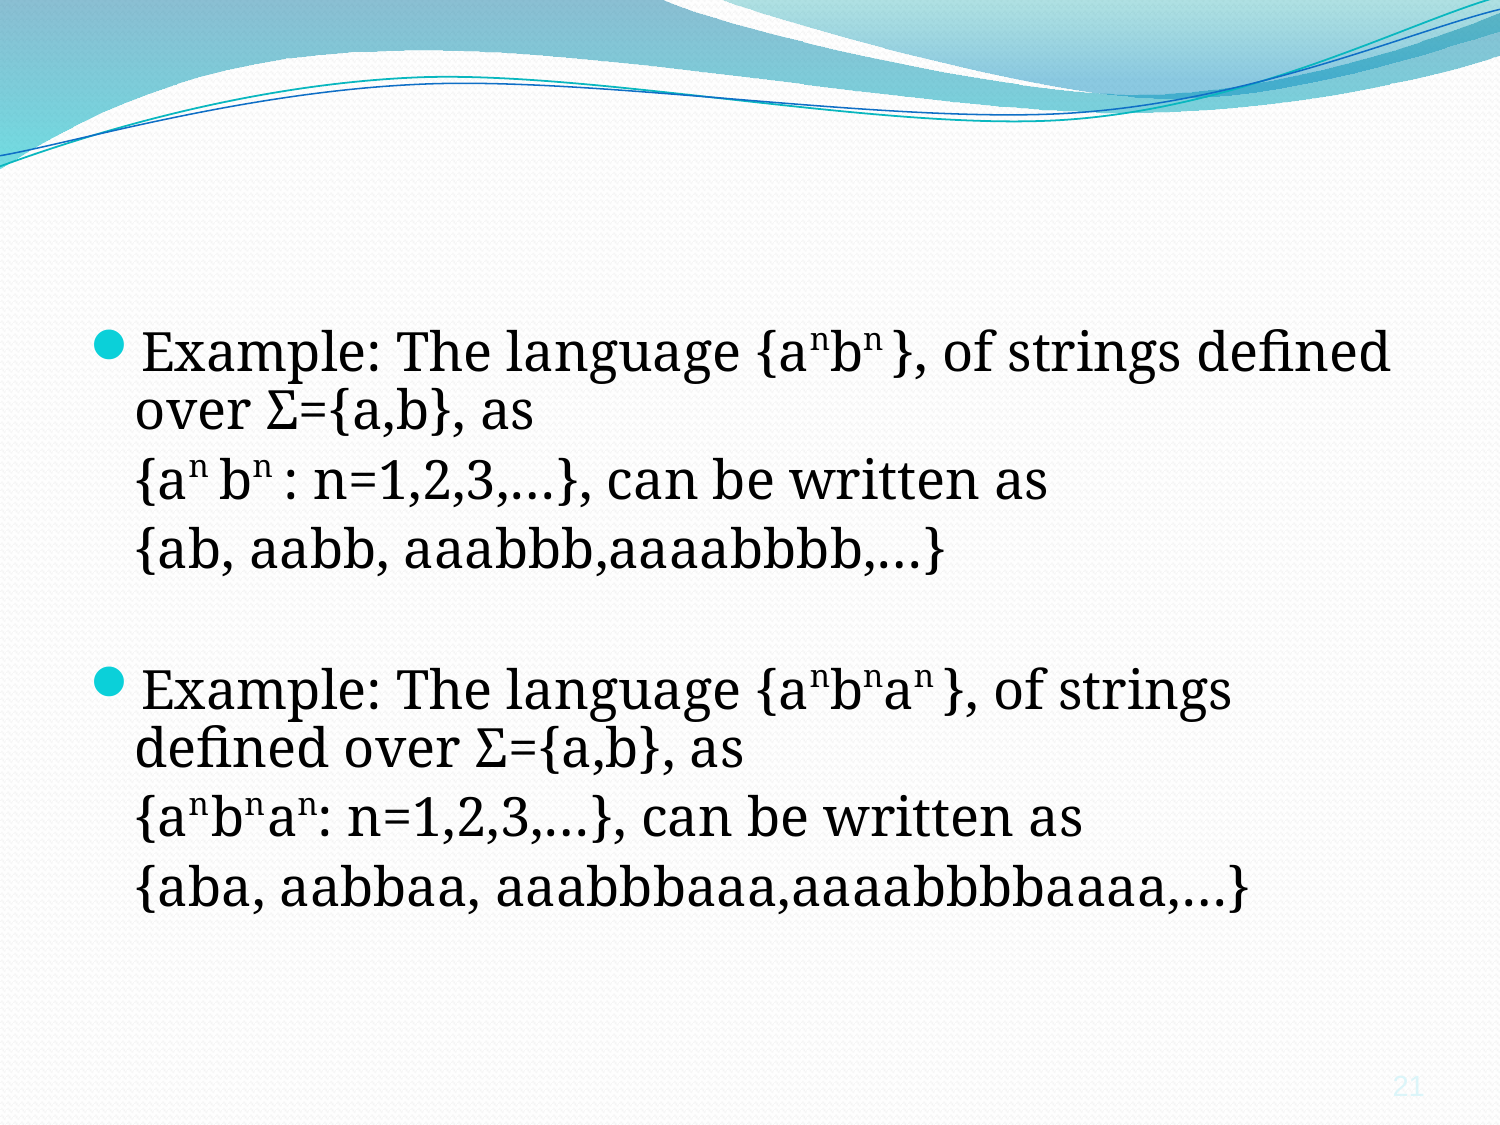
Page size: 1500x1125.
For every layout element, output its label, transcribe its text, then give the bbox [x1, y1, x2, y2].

list Example: The language {anbn }, of strings defined over Σ={a,b}, as {an bn : n=1,2,3,…}, can be written as {ab, aabb, aaabbb,aaaabbbb,…} Example: The language {anbnan }, of strings defined over Σ={a,b}, as {an bn an: n=1,2,3,…}, can be written as {aba, aabbaa, aaabbbaaa,aaaabbbbaaaa,…} [75, 317, 1425, 1038]
slide_number 21 [1299, 1042, 1425, 1103]
